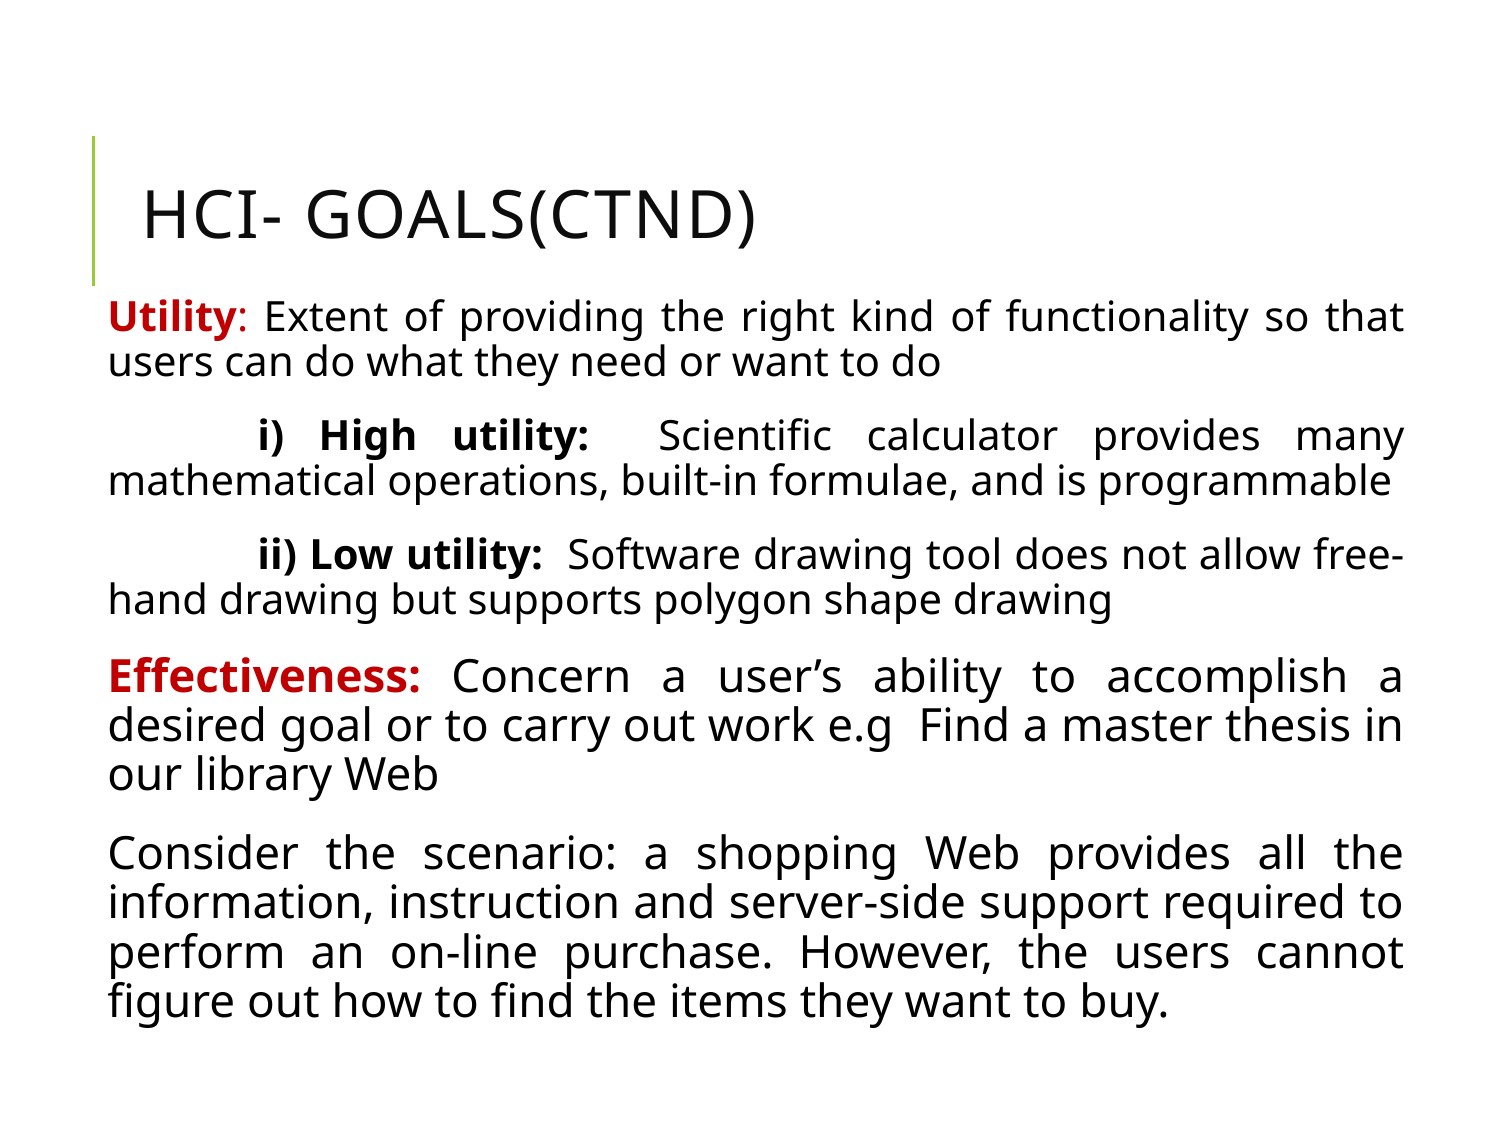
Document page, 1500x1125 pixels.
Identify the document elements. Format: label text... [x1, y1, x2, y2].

title HCI- Goals(Ctnd) [126, 96, 1322, 287]
list Utility: Extent of providing the right kind of functionality so that users can do what they need or want to do i) High utility: Scientific calculator provides many mathematical operations, built-in formulae, and is programmable ii) Low utility: Software drawing tool does not allow free-hand drawing but supports polygon shape drawing Effectiveness: Concern a user’s ability to accomplish a desired goal or to carry out work e.g Find a master thesis in our library Web Consider the scenario: a shopping Web provides all the information, instruction and server-side support required to perform an on-line purchase. However, the users cannot figure out how to find the items they want to buy. [99, 287, 1413, 1013]
